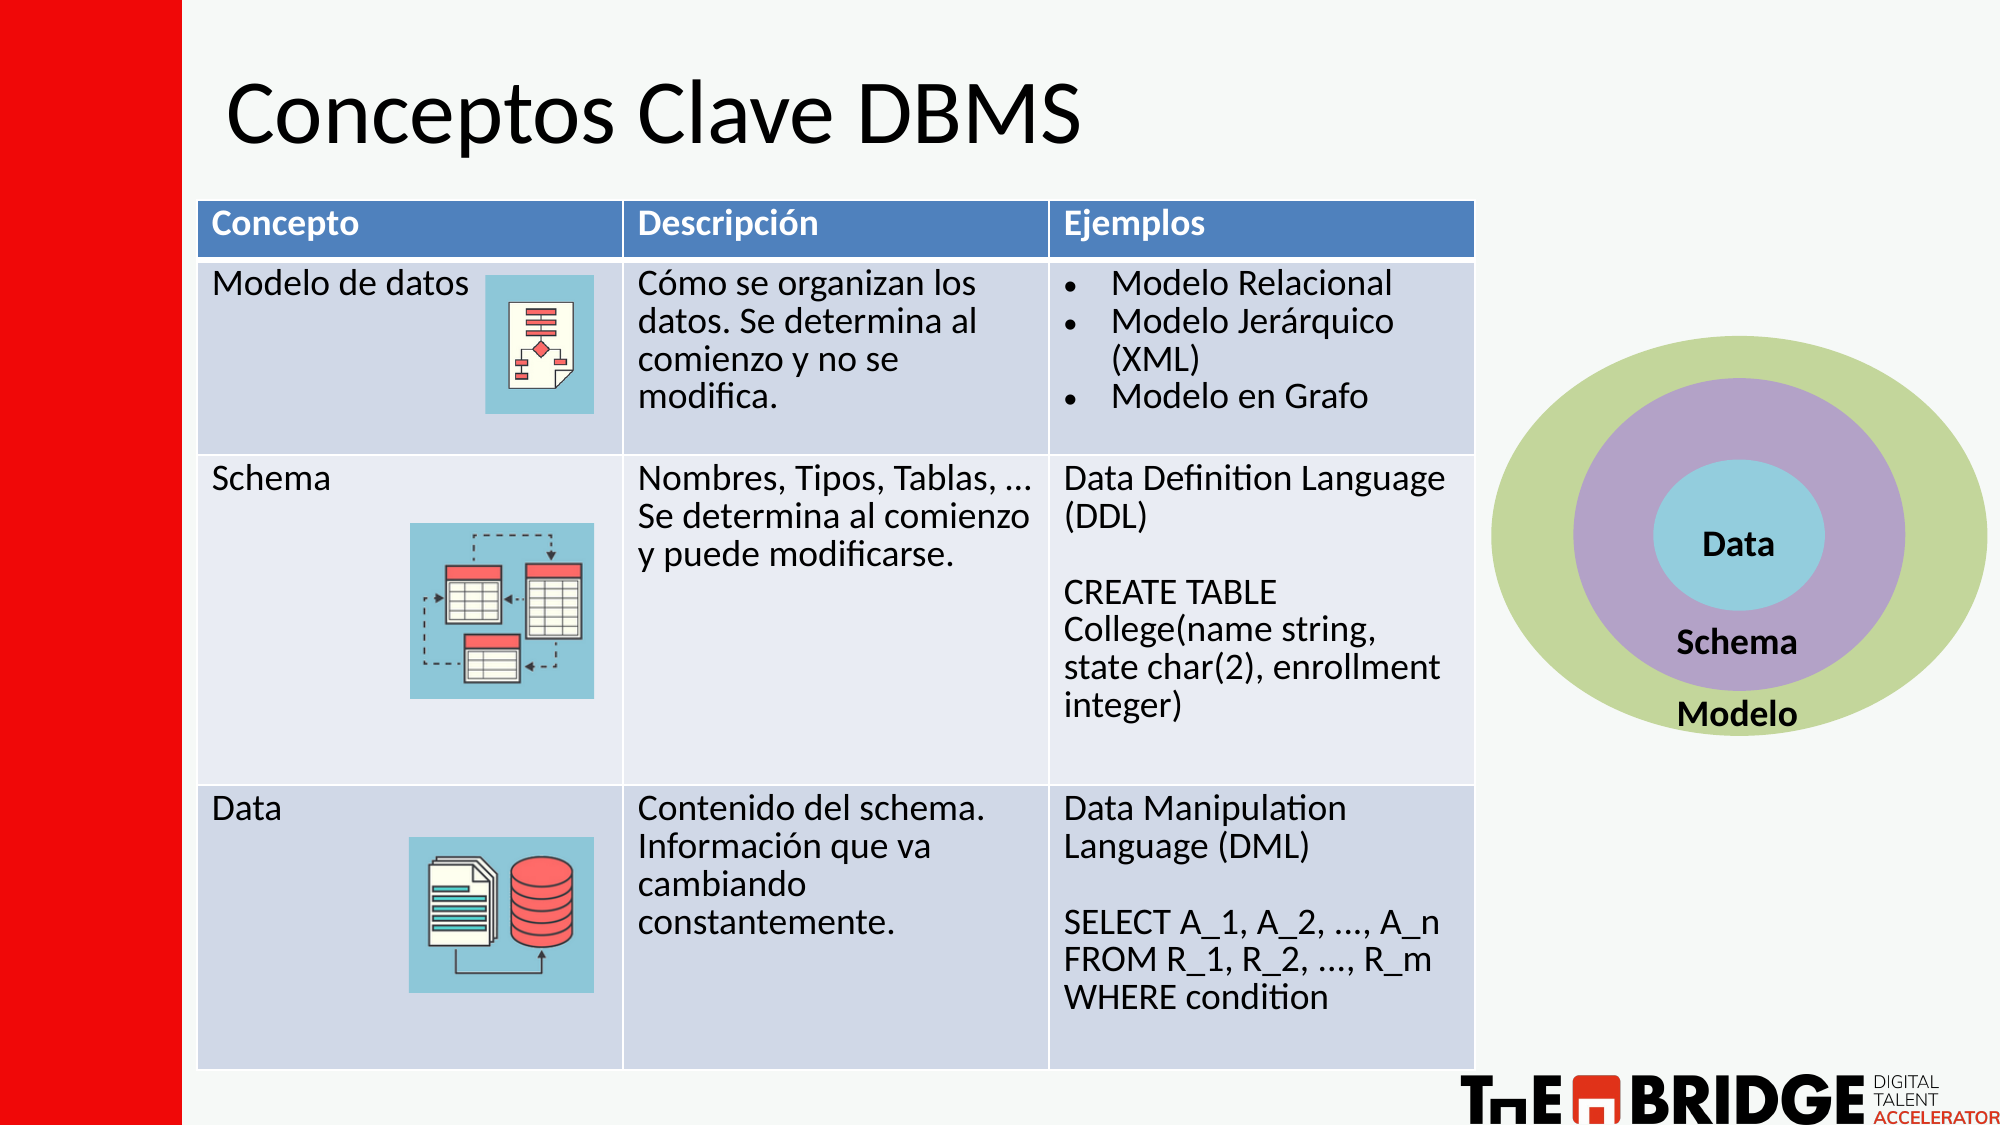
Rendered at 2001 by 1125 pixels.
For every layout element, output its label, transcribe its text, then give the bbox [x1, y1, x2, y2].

table_cell Modelo de datos [198, 263, 622, 454]
title Conceptos Clave DBMS [223, 50, 1787, 240]
table_cell Cómo se organizan los datos. Se determina al comienzo y no se modifica. [624, 263, 1048, 454]
text_box [1489, 333, 1990, 728]
table_cell Data Definition Language (DDL) CREATE TABLE College(name string, state char(2), enrollment integer) [1050, 456, 1474, 784]
table_header Descripción [624, 201, 1048, 257]
table_cell Data [198, 786, 622, 1069]
picture [408, 837, 595, 993]
text_box [1651, 457, 1823, 609]
table_cell Nombres, Tipos, Tablas, … Se determina al comienzo y puede modificarse. [624, 456, 1048, 784]
picture [1460, 1074, 2000, 1125]
text_box Schema [1661, 609, 1817, 670]
table_cell Modelo Relacional Modelo Jerárquico (XML) Modelo en Grafo [1050, 263, 1474, 454]
text_box Data [1687, 511, 1842, 572]
picture [409, 523, 595, 699]
picture [485, 274, 595, 414]
table_header Concepto [198, 201, 622, 257]
text_box [1571, 376, 1908, 681]
table_cell Data Manipulation Language (DML) SELECT A_1, A_2, ..., A_n FROM R_1, R_2, ..., R_m WHERE condition [1050, 786, 1474, 1069]
table_cell Contenido del schema. Información que va cambiando constantemente. [624, 786, 1048, 1069]
table_header Ejemplos [1050, 201, 1474, 257]
table_cell Schema [198, 456, 622, 784]
text_box Modelo [1661, 681, 1817, 741]
